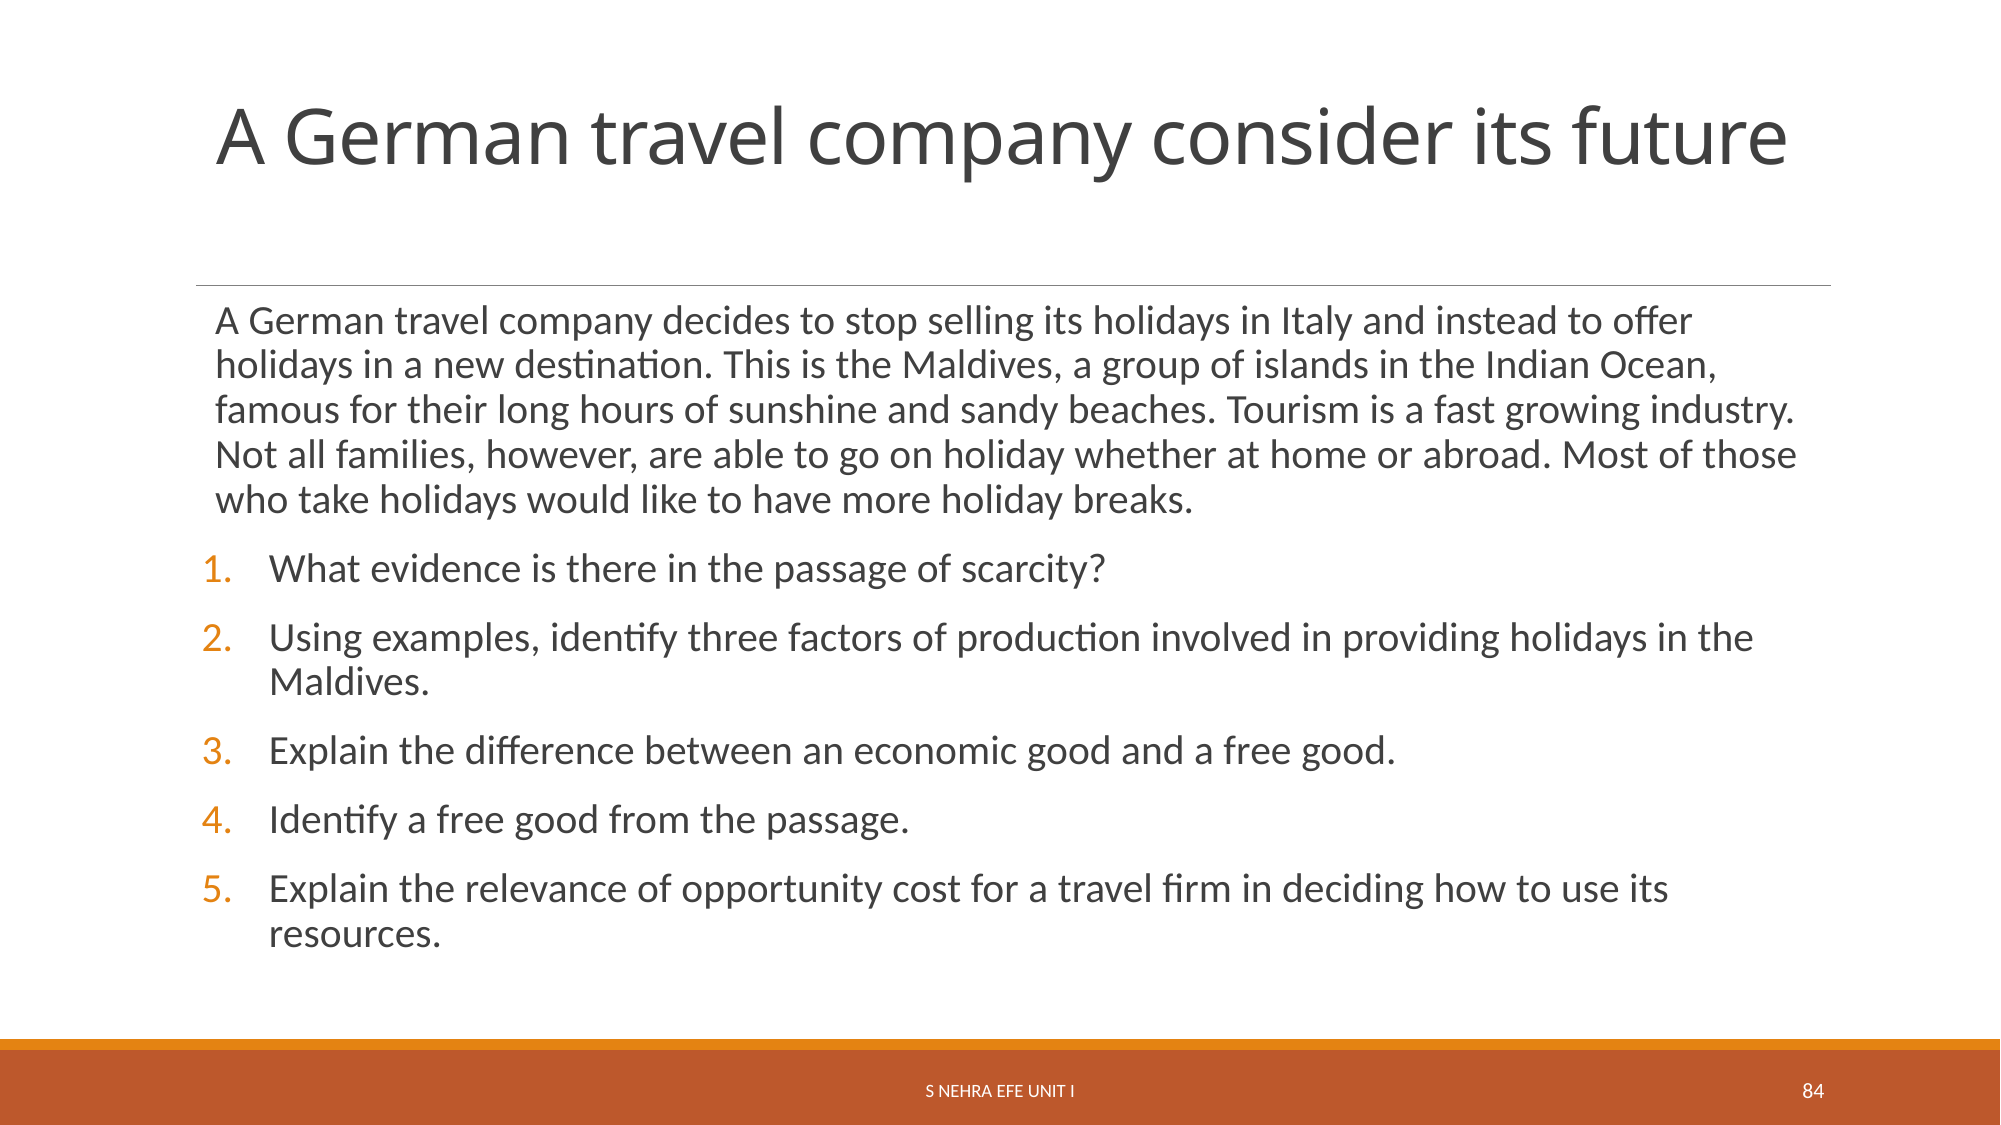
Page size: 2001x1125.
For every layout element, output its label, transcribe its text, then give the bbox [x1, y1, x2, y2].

slide_number 84 [1624, 1059, 1840, 1120]
list A German travel company decides to stop selling its holidays in Italy and instead to offer holidays in a new destination. This is the Maldives, a group of islands in the Indian Ocean, famous for their long hours of sunshine and sandy beaches. Tourism is a fast growing industry. Not all families, however, are able to go on holiday whether at home or abroad. Most of those who take holidays would like to have more holiday breaks. What evidence is there in the passage of scarcity? Using examples, identify three factors of production involved in providing holidays in the Maldives. Explain the difference between an economic good and a free good. Identify a free good from the passage. Explain the relevance of opportunity cost for a travel firm in deciding how to use its resources. [201, 290, 1840, 1027]
footer S Nehra EFE Unit I [604, 1059, 1396, 1120]
title A German travel company consider its future [201, 45, 1806, 188]
